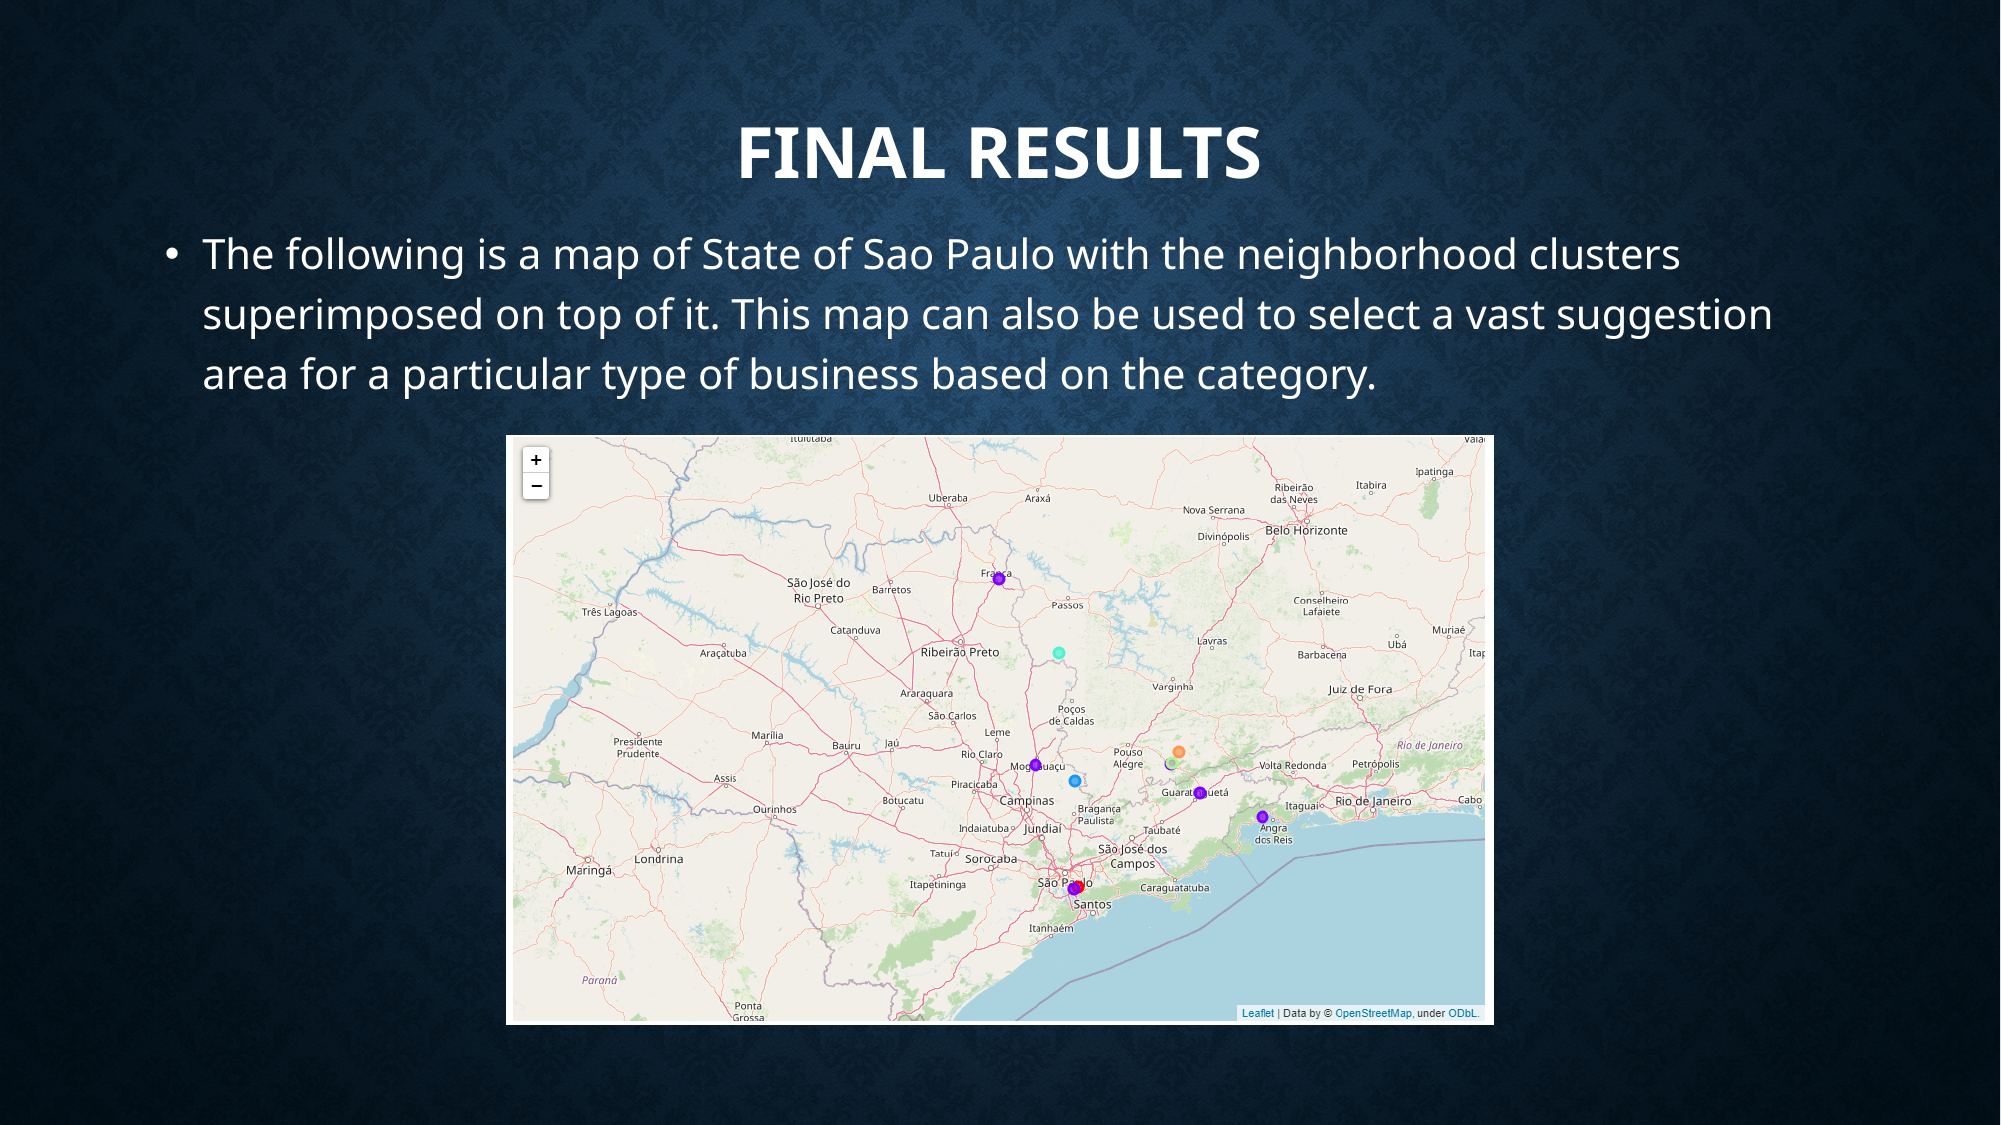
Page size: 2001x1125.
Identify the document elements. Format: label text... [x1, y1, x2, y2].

list The following is a map of State of Sao Paulo with the neighborhood clusters superimposed on top of it. This map can also be used to select a vast suggestion area for a particular type of business based on the category. [149, 210, 1849, 925]
picture [505, 435, 1495, 1026]
title Final results [149, 99, 1849, 210]
